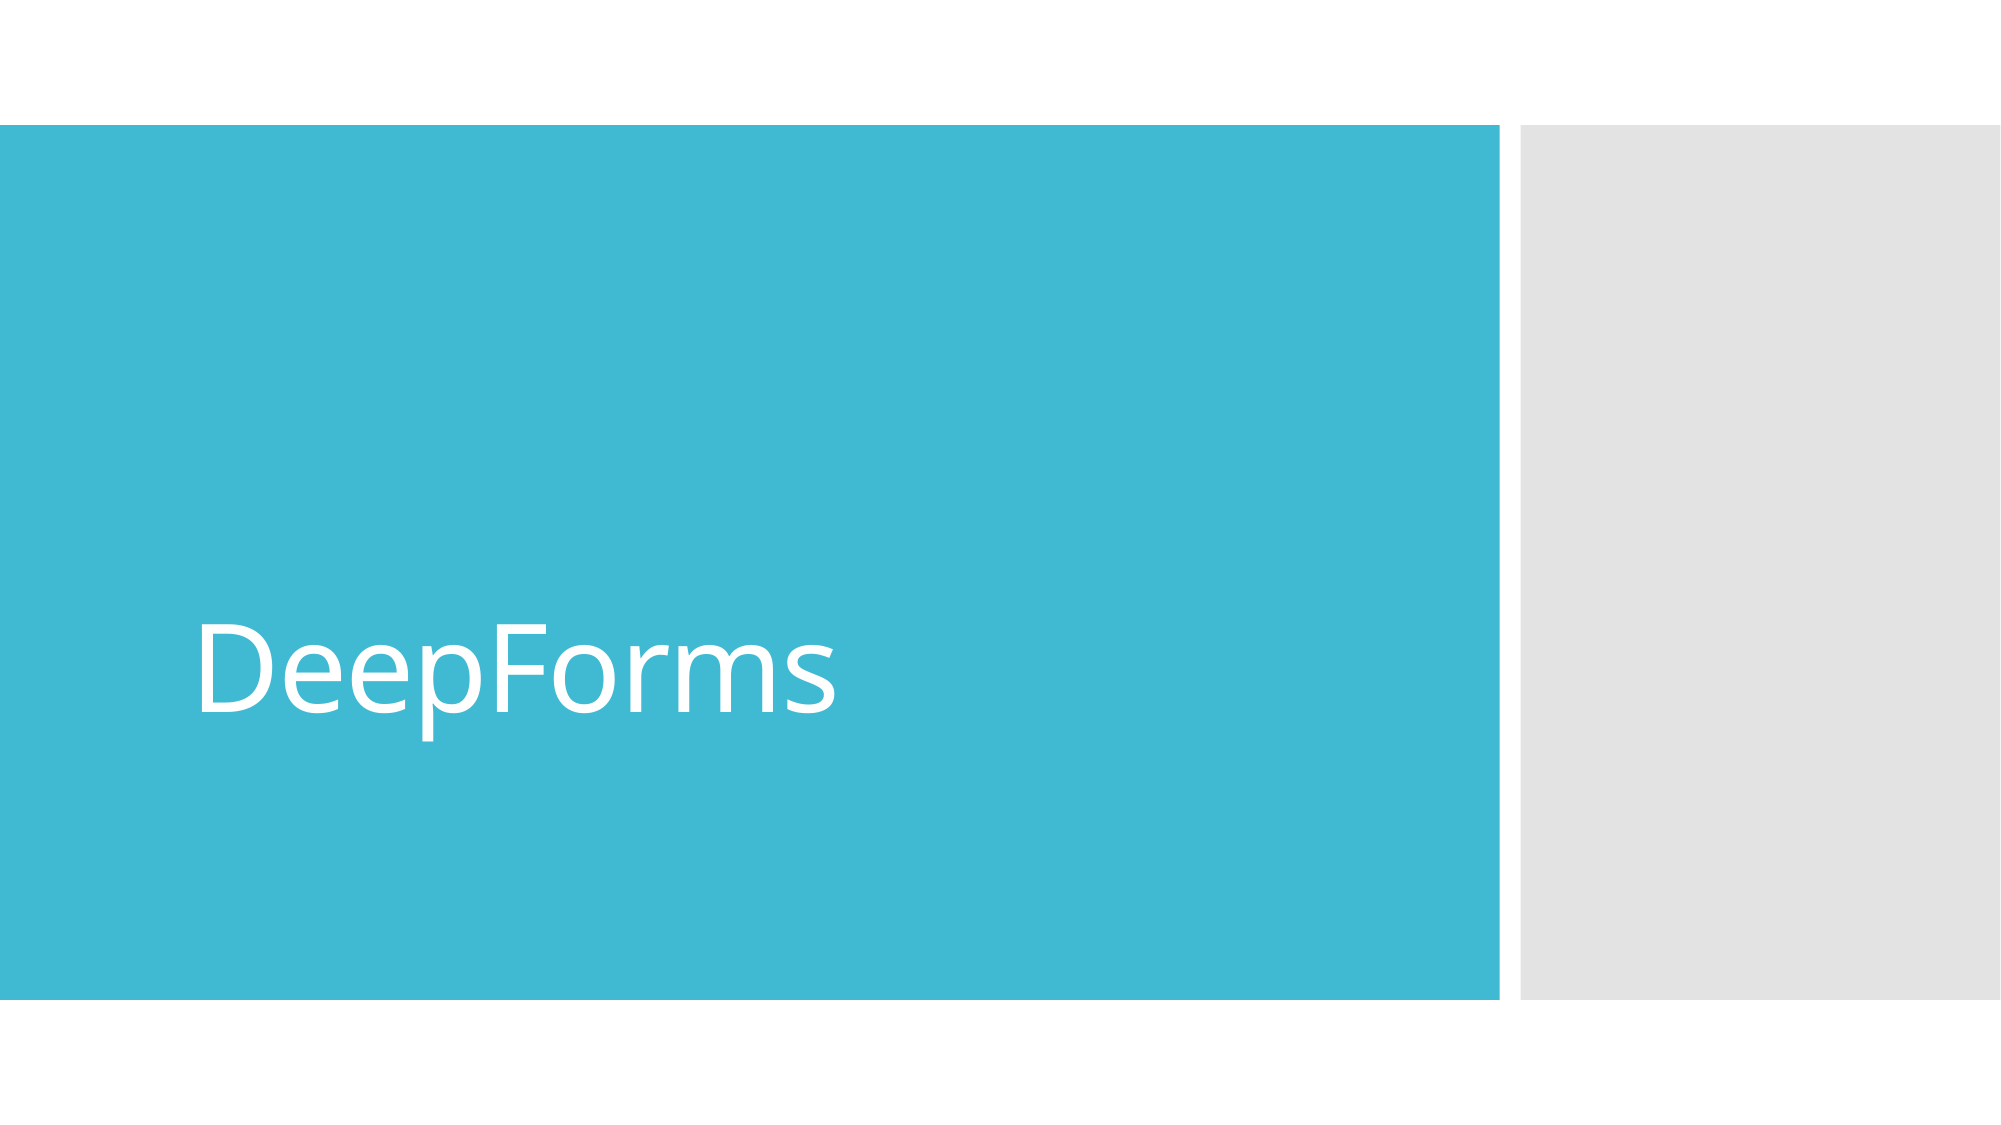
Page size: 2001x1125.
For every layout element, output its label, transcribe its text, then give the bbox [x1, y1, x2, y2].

title DeepForms [175, 213, 1376, 747]
